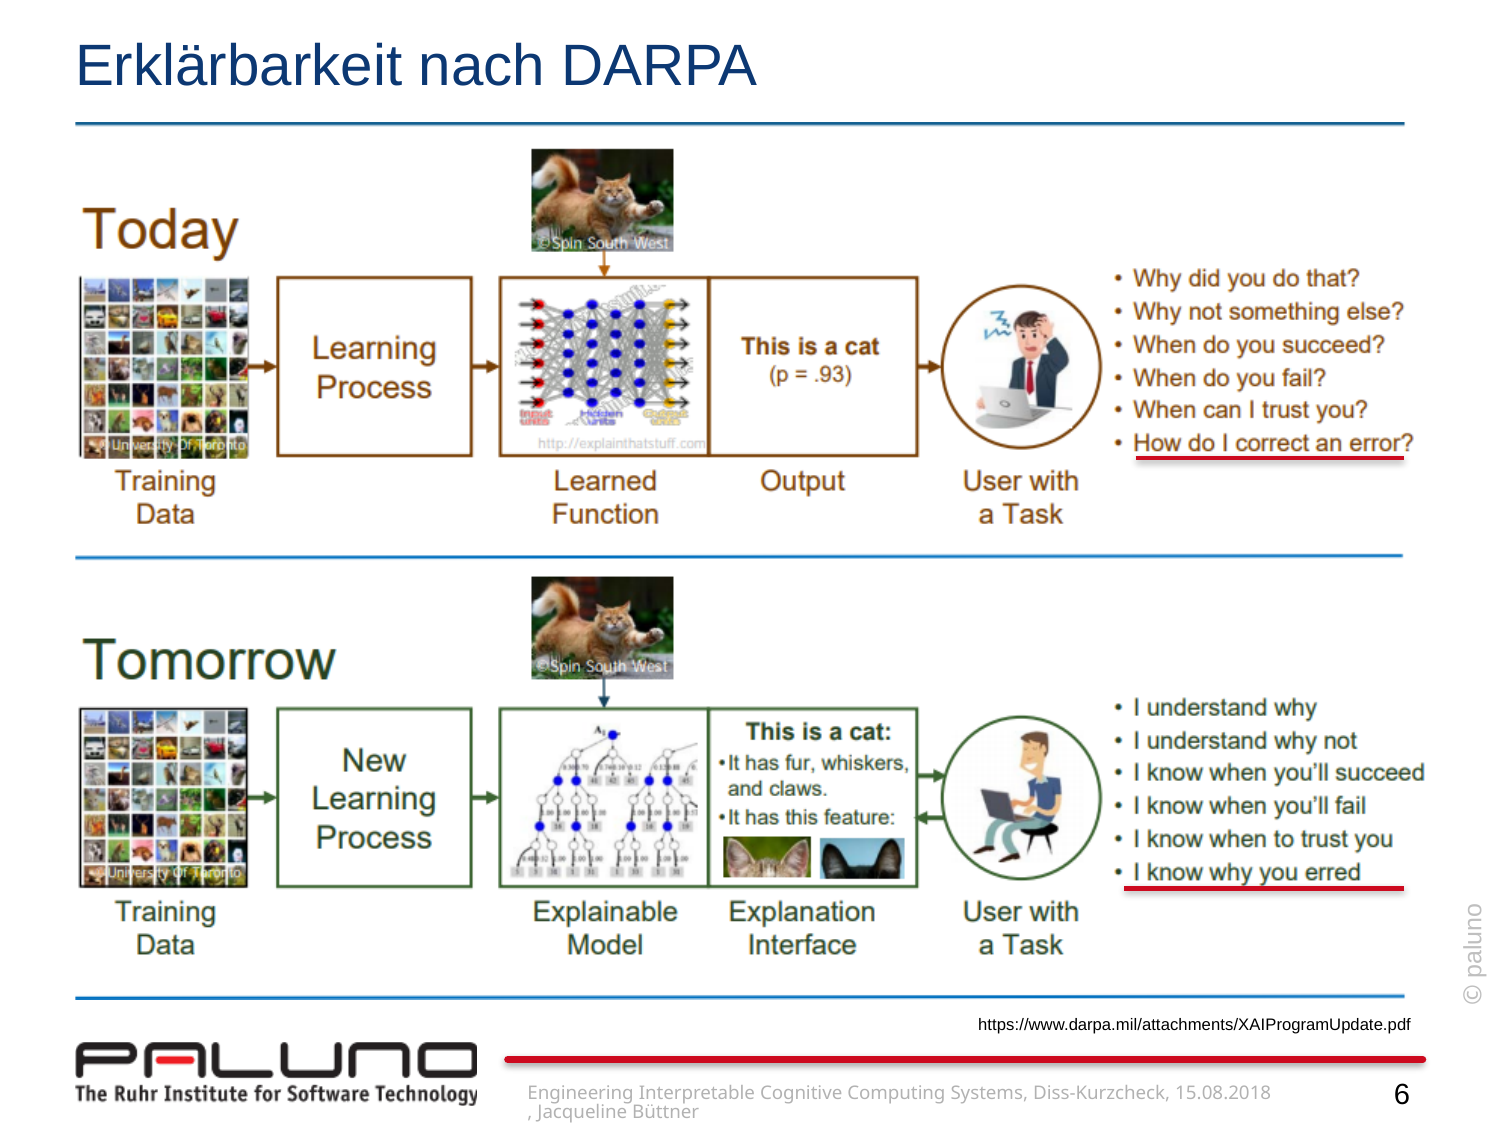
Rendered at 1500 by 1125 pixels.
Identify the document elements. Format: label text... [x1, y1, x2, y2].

text_box https://www.darpa.mil/attachments/XAIProgramUpdate.pdf [978, 1006, 1446, 1103]
footer Engineering Interpretable Cognitive Computing Systems, Diss-Kurzcheck, 15.08.2018, Jacqueline Büttner [512, 1070, 1286, 1117]
title Erklärbarkeit nach DARPA [75, 19, 1425, 120]
picture [68, 122, 1432, 1000]
slide_number 6 [1307, 1070, 1425, 1117]
